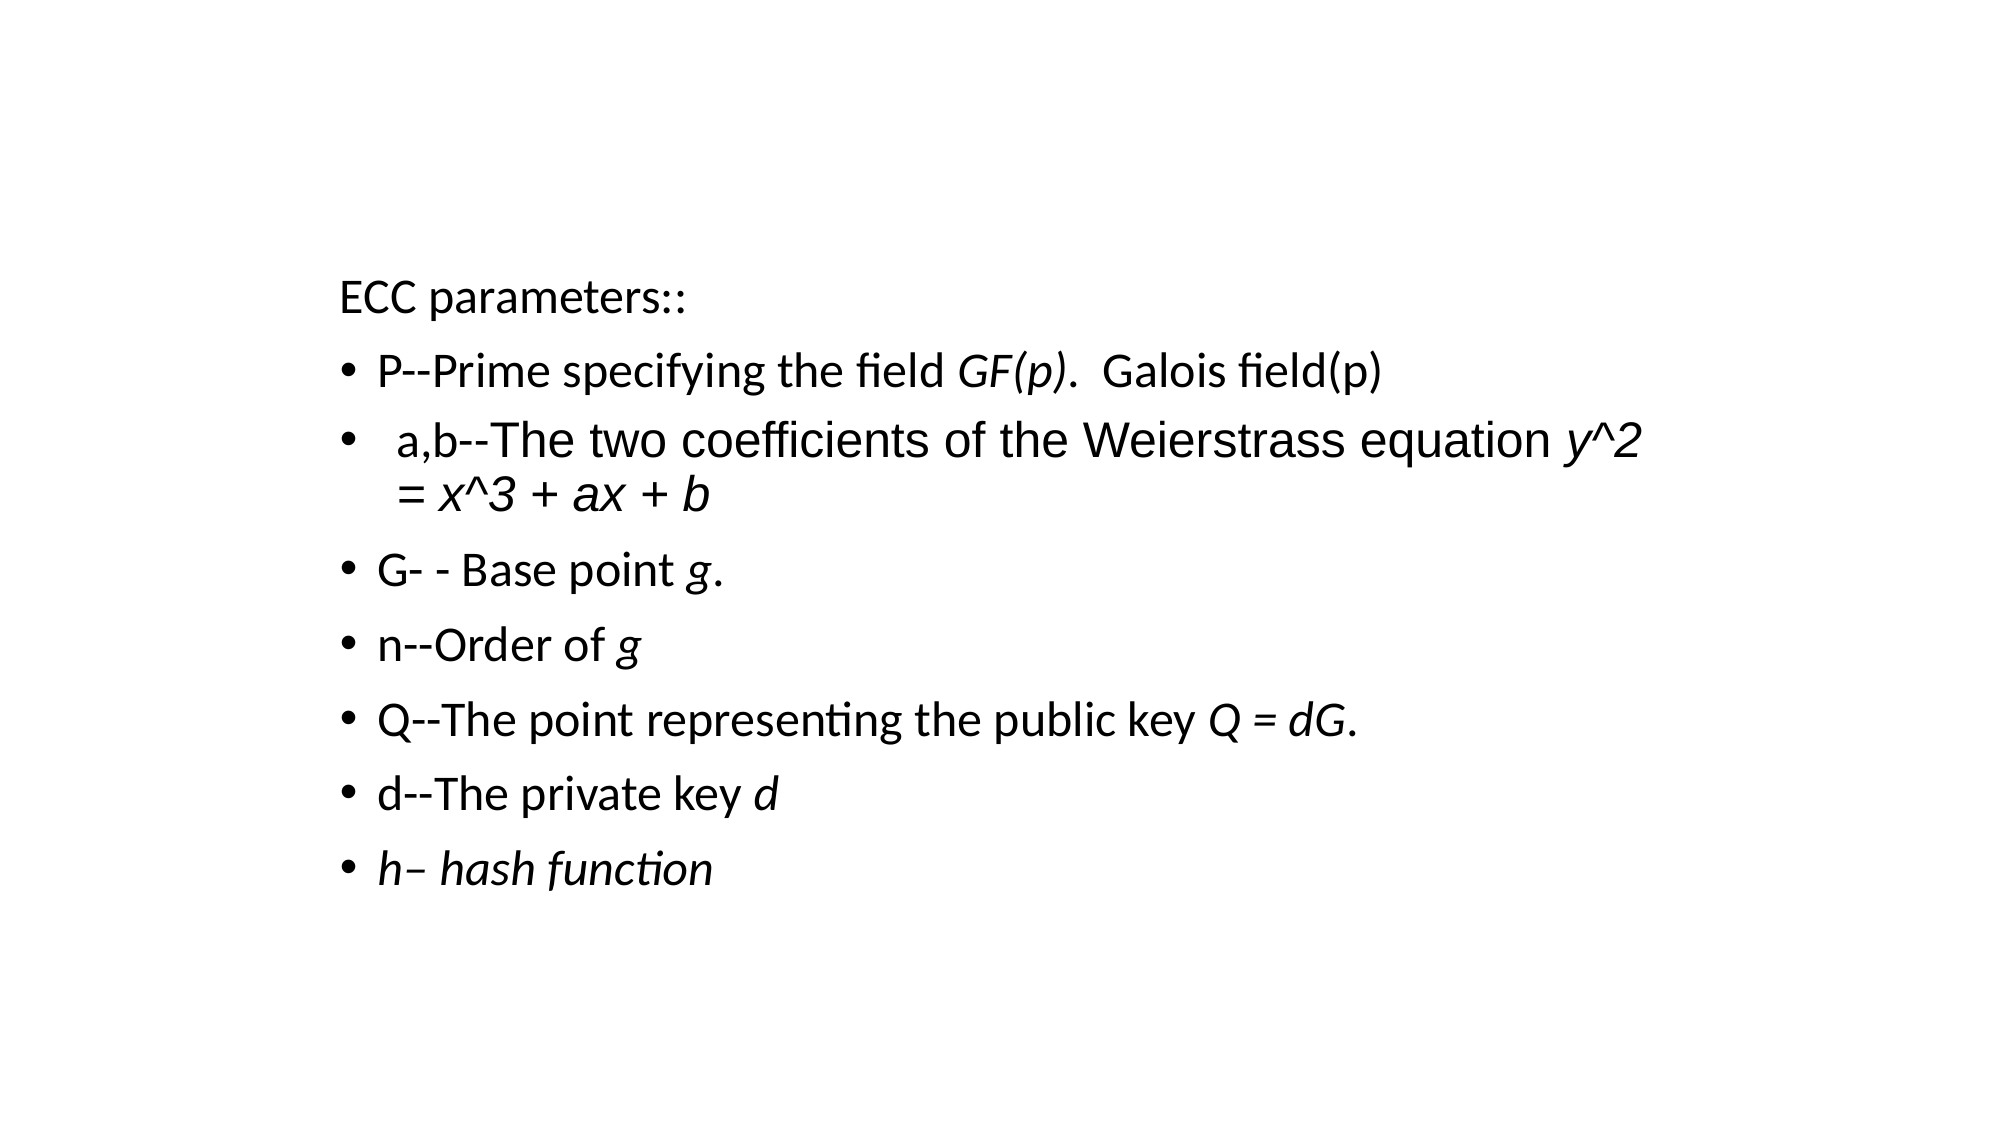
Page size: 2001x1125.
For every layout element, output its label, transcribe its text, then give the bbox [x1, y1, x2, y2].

list ECC parameters:: P--Prime specifying the field GF(p). Galois field(p) a,b--The two coefficients of the Weierstrass equation y^2 = x^3 + ax + b G- - Base point g. n--Order of g Q--The point representing the public key Q = dG. d--The private key d h– hash function [324, 262, 1675, 1088]
